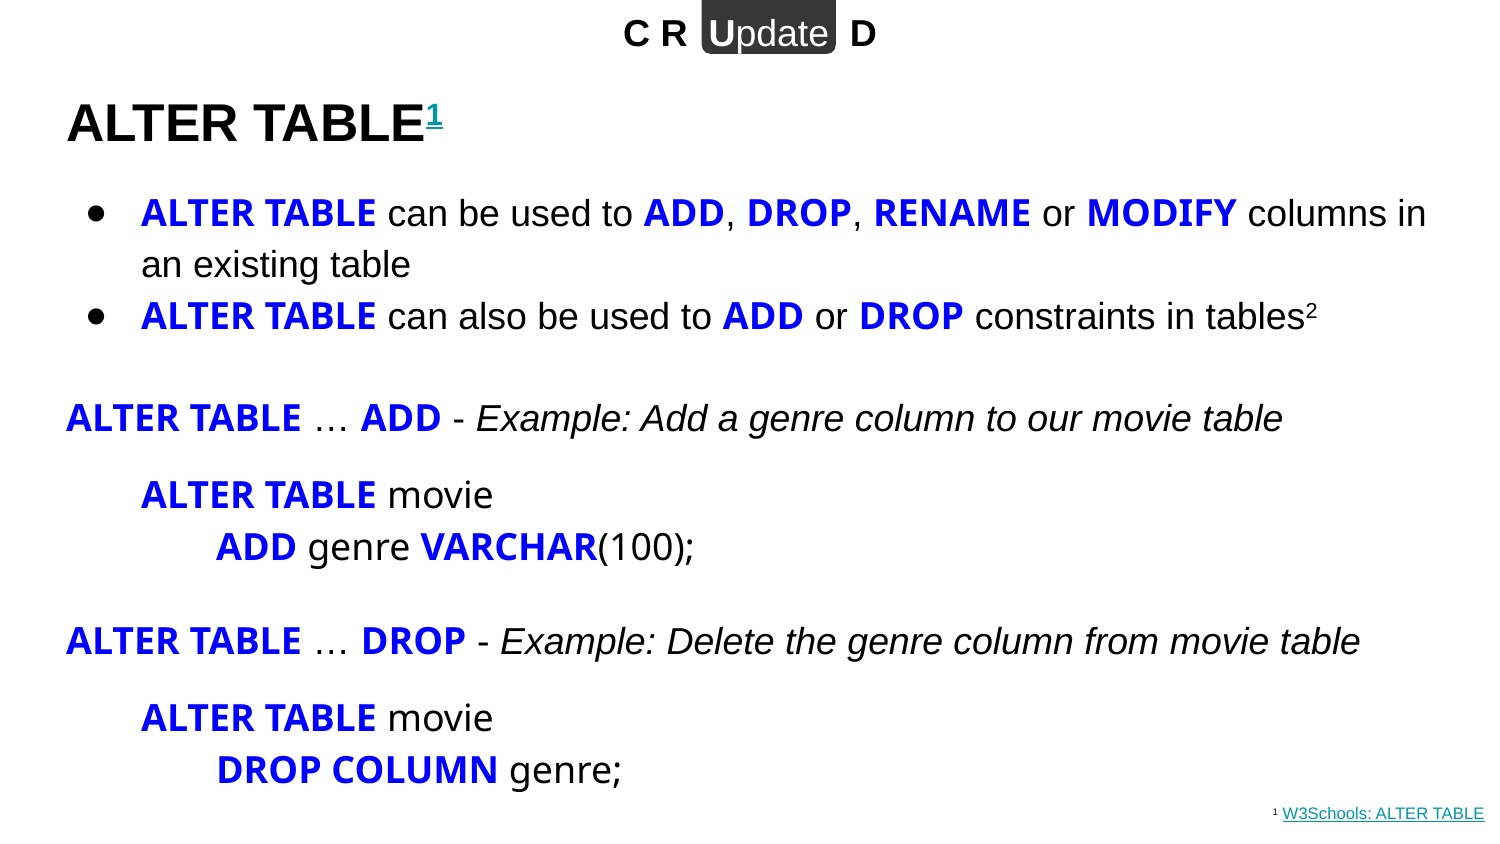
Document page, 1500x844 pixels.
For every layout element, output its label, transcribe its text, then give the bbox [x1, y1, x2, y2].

text_box ALTER TABLE can be used to ADD, DROP, RENAME or MODIFY columns in an existing table ALTER TABLE can also be used to ADD or DROP constraints in tables2 [51, 166, 1449, 353]
title ALTER TABLE1 [51, 72, 1449, 166]
text_box 1 W3Schools: ALTER TABLE [0, 793, 1500, 834]
text_box C R Update D [563, 0, 937, 70]
text_box ALTER TABLE … DROP - Example: Delete the genre column from movie table ALTER TABLE movie DROP COLUMN genre; [51, 595, 1449, 793]
text_box ALTER TABLE … ADD - Example: Add a genre column to our movie table ALTER TABLE movie ADD genre VARCHAR(100); [51, 372, 1449, 583]
